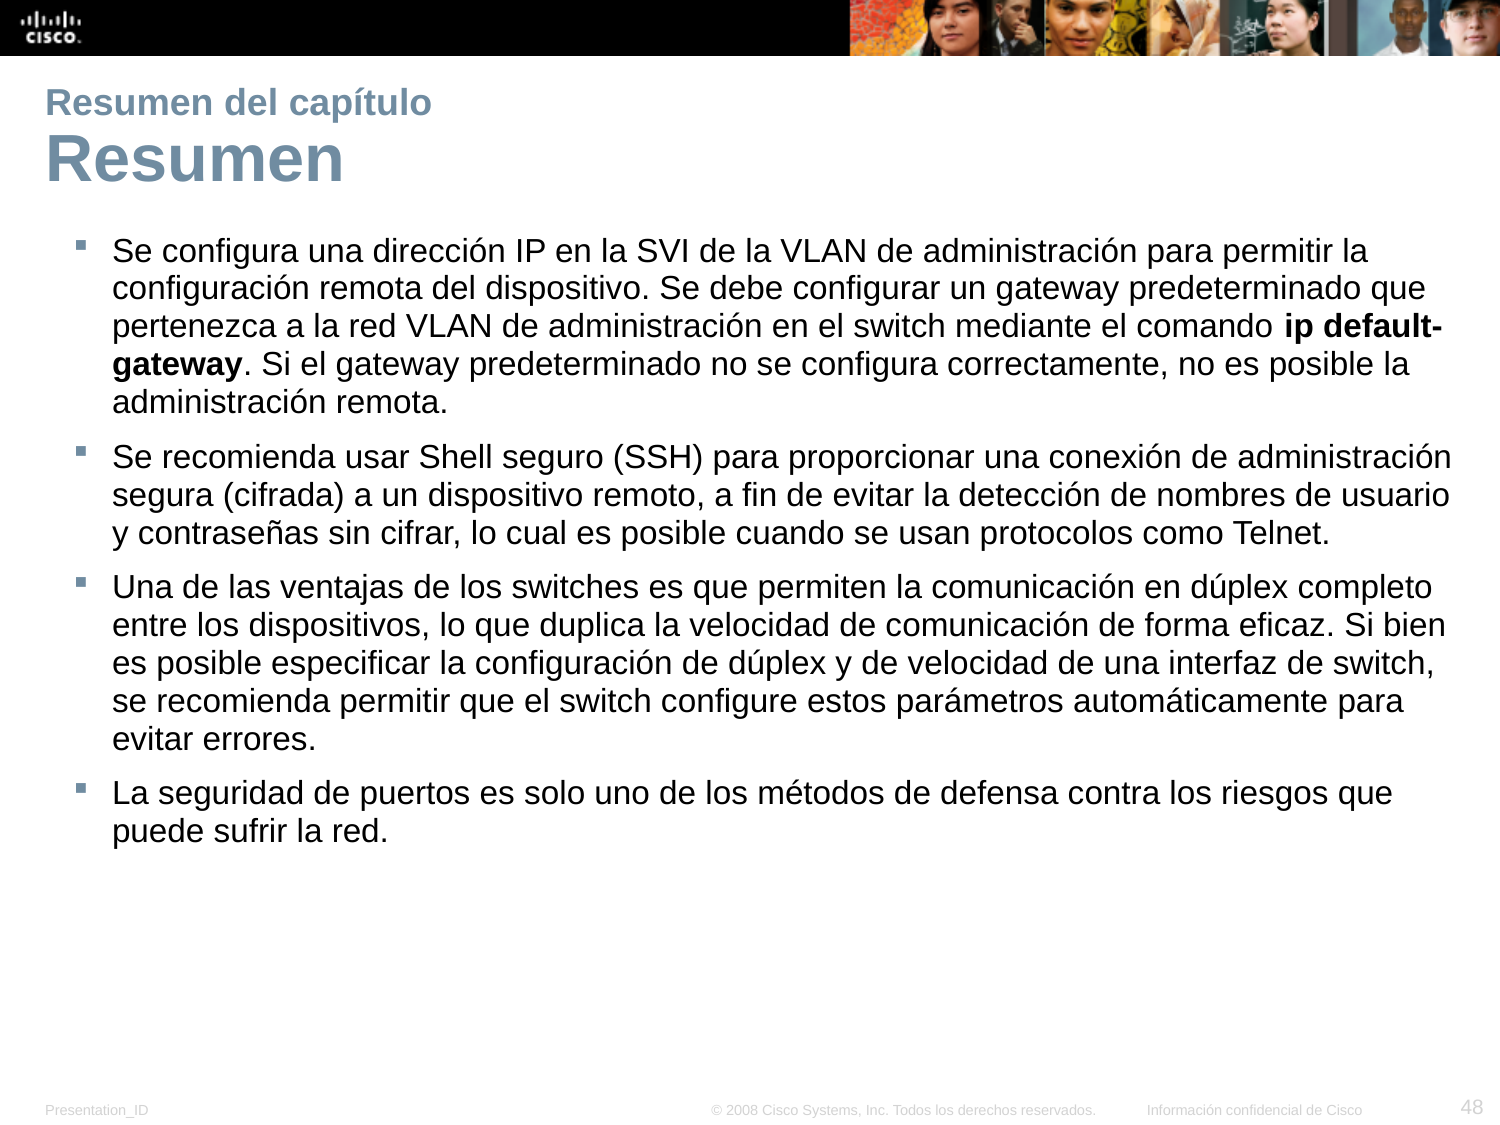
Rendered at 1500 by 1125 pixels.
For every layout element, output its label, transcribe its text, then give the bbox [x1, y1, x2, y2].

title Resumen del capítulo Resumen [31, 64, 1471, 203]
text_box Se configura una dirección IP en la SVI de la VLAN de administración para permitir la configuración remota del dispositivo. Se debe configurar un gateway predeterminado que pertenezca a la red VLAN de administración en el switch mediante el comando ip default-gateway. Si el gateway predeterminado no se configura correctamente, no es posible la administración remota. Se recomienda usar Shell seguro (SSH) para proporcionar una conexión de administración segura (cifrada) a un dispositivo remoto, a fin de evitar la detección de nombres de usuario y contraseñas sin cifrar, lo cual es posible cuando se usan protocolos como Telnet. Una de las ventajas de los switches es que permiten la comunicación en dúplex completo entre los dispositivos, lo que duplica la velocidad de comunicación de forma eficaz. Si bien es posible especificar la configuración de dúplex y de velocidad de una interfaz de switch, se recomienda permitir que el switch configure estos parámetros automáticamente para evitar errores. La seguridad de puertos es solo uno de los métodos de defensa contra los riesgos que puede sufrir la red. [59, 225, 1471, 1125]
picture [0, 0, 1500, 56]
